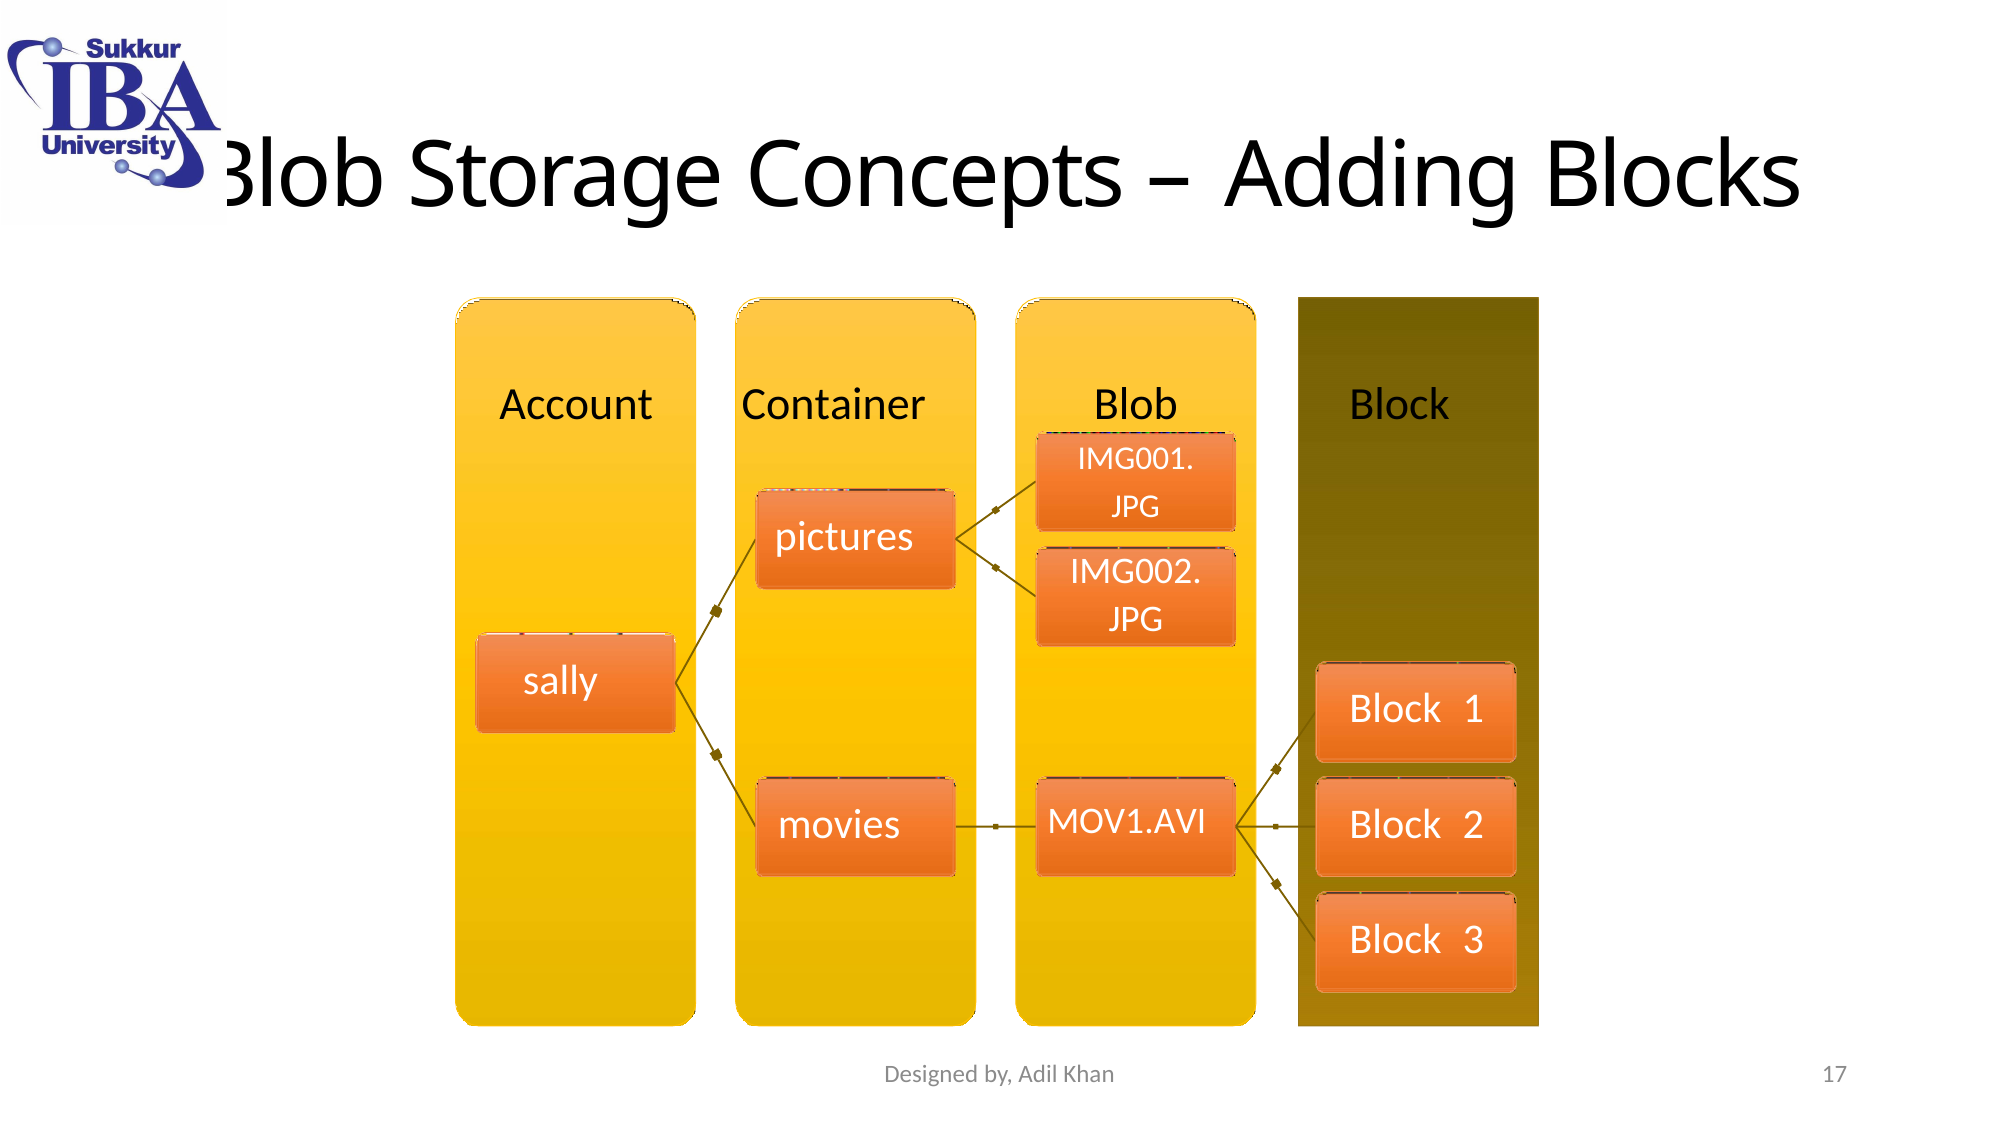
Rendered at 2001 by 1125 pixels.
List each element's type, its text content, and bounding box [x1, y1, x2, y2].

slide_number 17 [1412, 1042, 1863, 1103]
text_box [455, 297, 697, 1027]
picture [1, 0, 227, 225]
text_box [1297, 297, 1539, 1027]
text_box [735, 878, 1257, 1027]
footer Designed by, Adil Khan [662, 1042, 1338, 1103]
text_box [674, 682, 957, 878]
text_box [475, 632, 674, 734]
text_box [1235, 661, 1517, 776]
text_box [1235, 826, 1517, 993]
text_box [674, 488, 957, 682]
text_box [955, 776, 1235, 878]
title Blob Storage Concepts – Adding Blocks [137, 73, 1863, 264]
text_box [955, 431, 1237, 647]
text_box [735, 297, 1257, 776]
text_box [1235, 776, 1517, 826]
